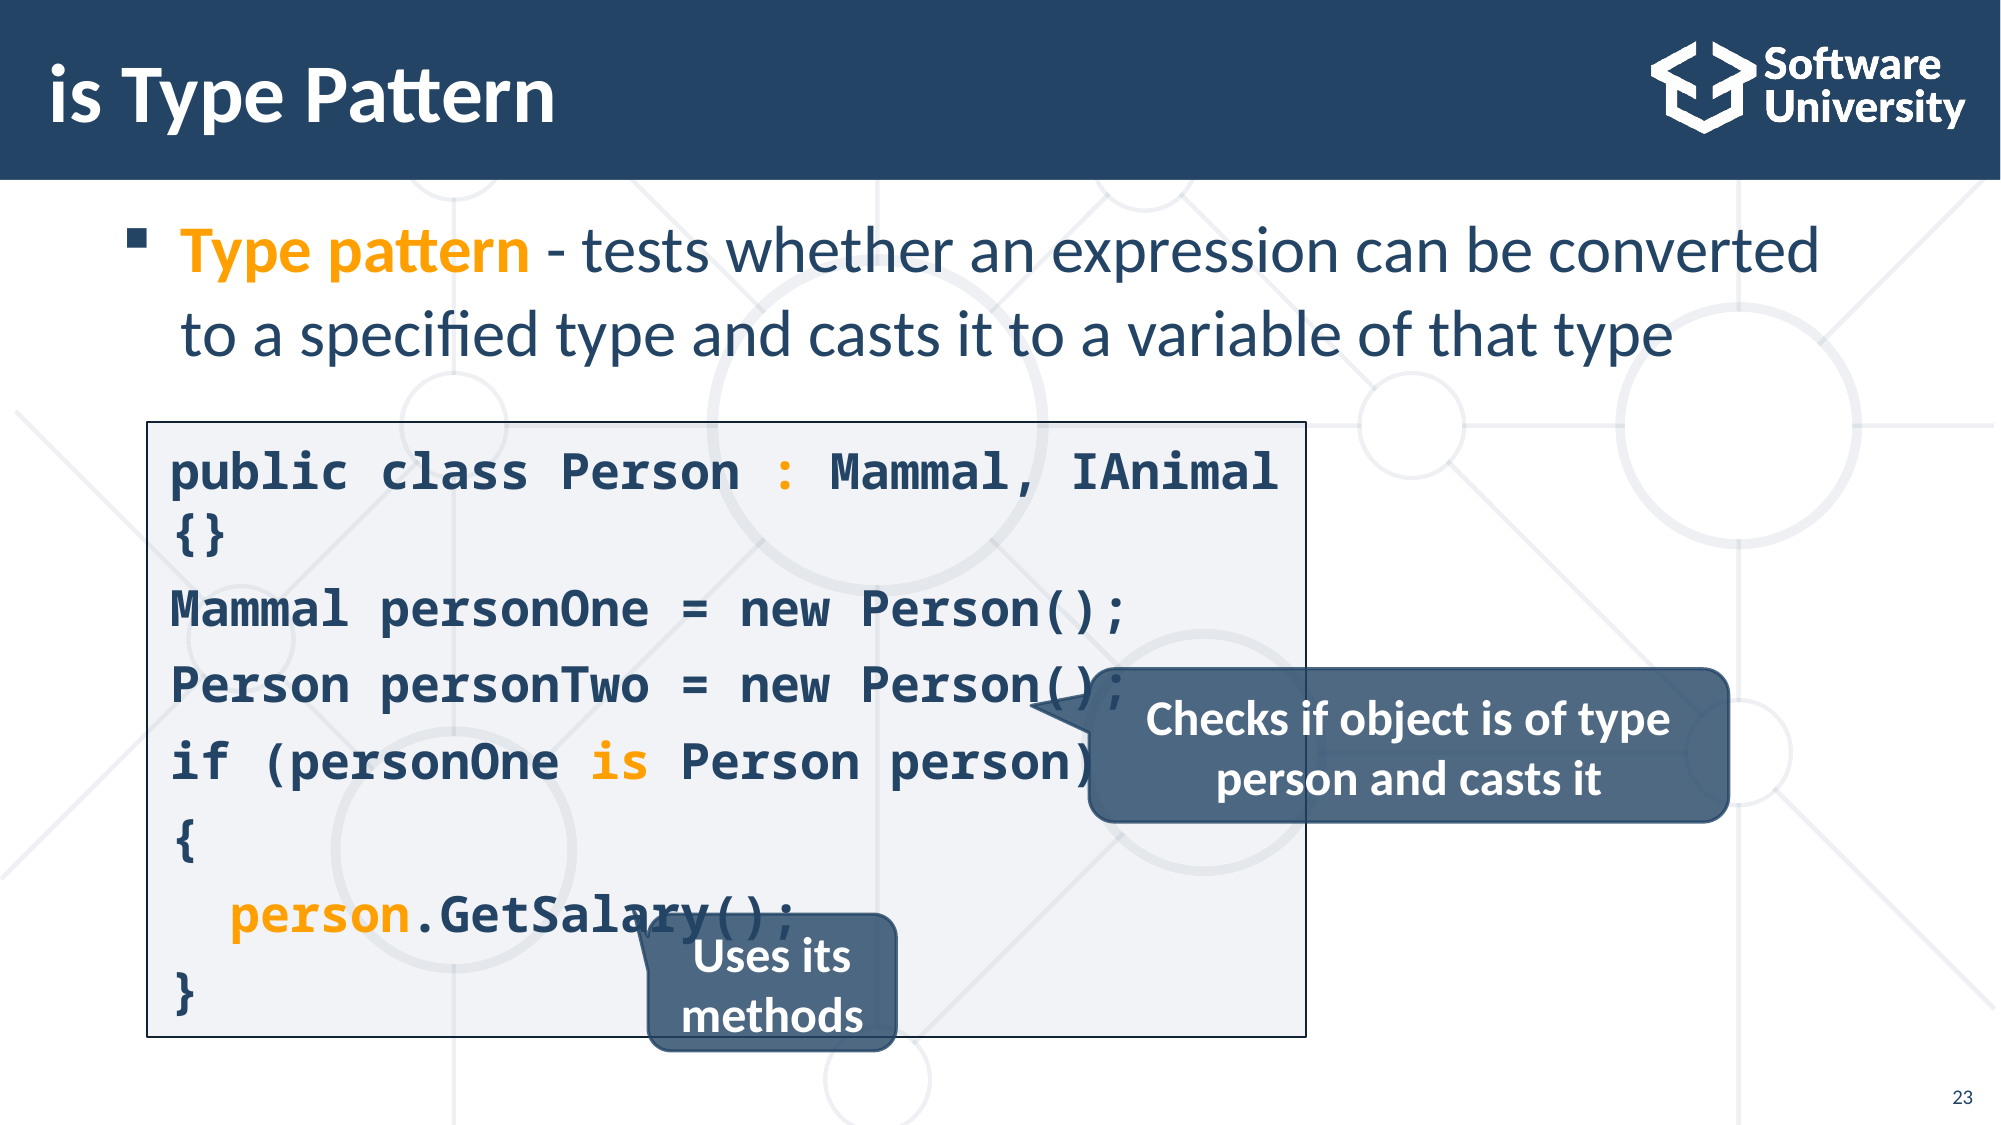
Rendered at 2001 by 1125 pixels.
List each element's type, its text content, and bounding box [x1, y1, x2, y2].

text_box public class Person : Mammal, IAnimal {} Mammal personOne = new Person(); Person personTwo = new Person(); if (personOne is Person person) { person.GetSalary(); } [147, 422, 1307, 1037]
picture [1651, 41, 1966, 134]
text_box Uses its methods [631, 907, 899, 1053]
list Type pattern - tests whether an expression can be converted to a specified type and casts it to a variable of that type [31, 196, 1970, 393]
title is Type Pattern [31, 16, 1625, 162]
text_box Checks if object is of type person and casts it [1028, 666, 1731, 825]
slide_number 23 [1927, 1067, 1989, 1117]
